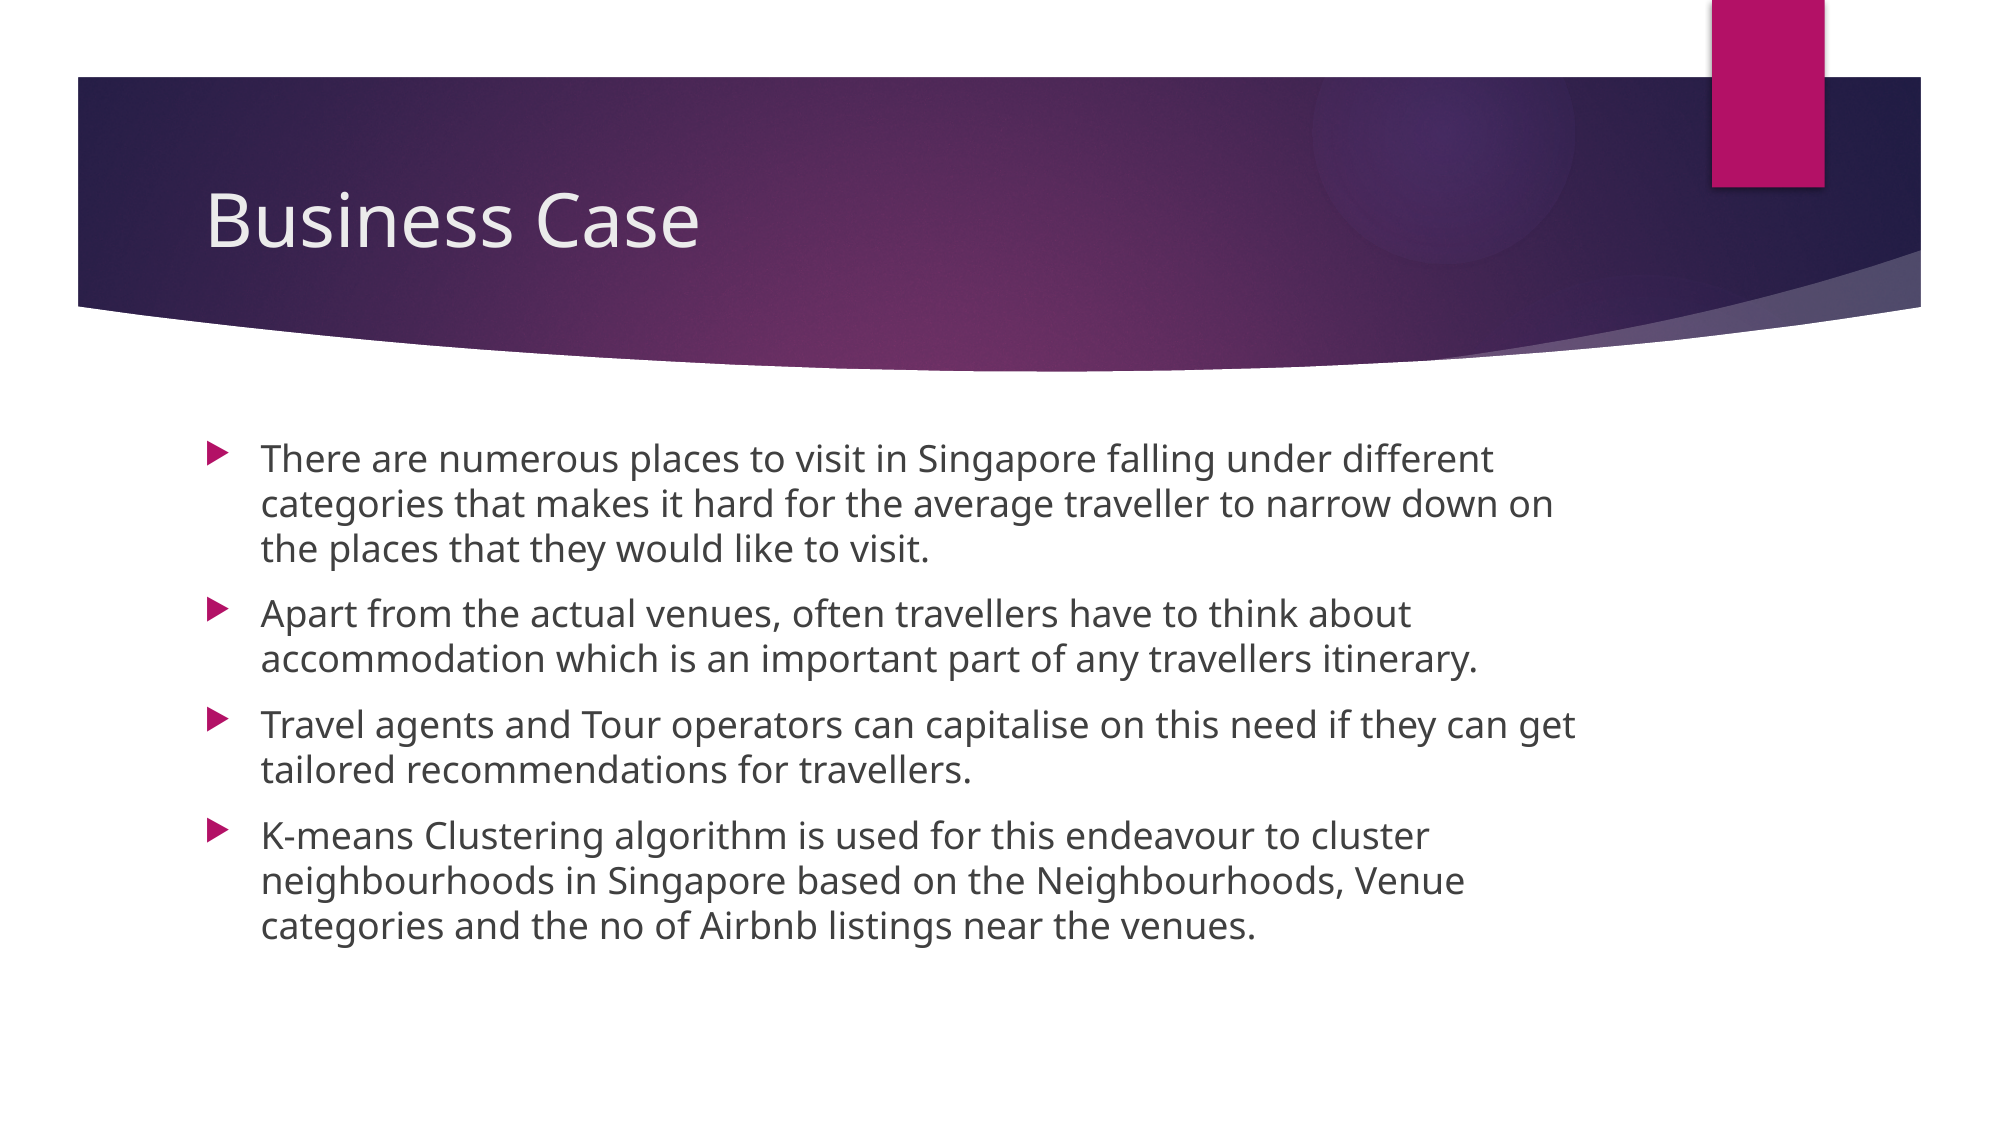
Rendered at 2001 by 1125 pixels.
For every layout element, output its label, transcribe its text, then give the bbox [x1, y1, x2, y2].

list There are numerous places to visit in Singapore falling under different categories that makes it hard for the average traveller to narrow down on the places that they would like to visit. Apart from the actual venues, often travellers have to think about accommodation which is an important part of any travellers itinerary. Travel agents and Tour operators can capitalise on this need if they can get tailored recommendations for travellers. K-means Clustering algorithm is used for this endeavour to cluster neighbourhoods in Singapore based on the Neighbourhoods, Venue categories and the no of Airbnb listings near the venues. [189, 427, 1638, 988]
title Business Case [189, 159, 1627, 276]
